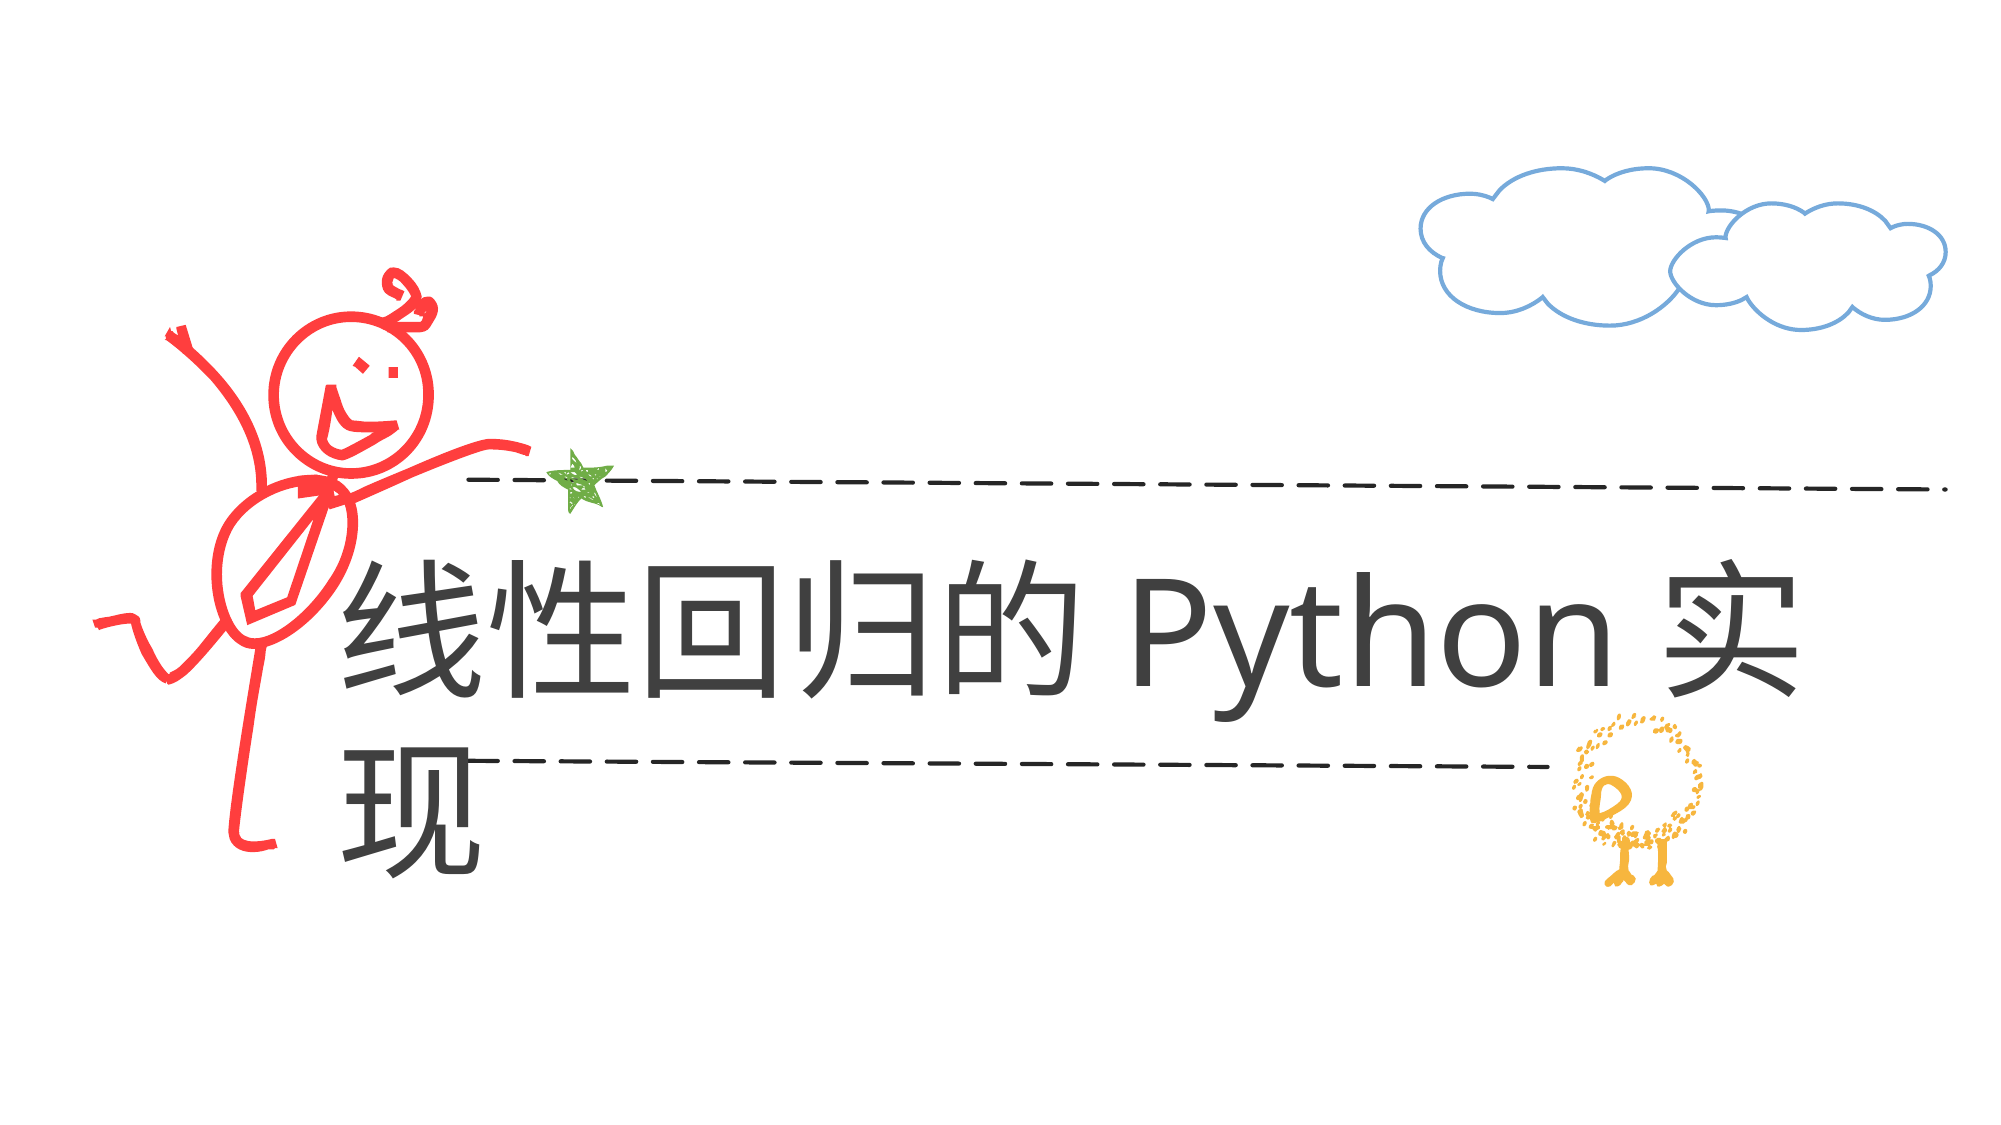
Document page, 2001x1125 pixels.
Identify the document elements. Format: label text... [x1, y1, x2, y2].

text_box 线性回归的Python实现 [321, 528, 1958, 904]
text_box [1570, 711, 1704, 891]
text_box [546, 448, 615, 514]
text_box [92, 267, 532, 853]
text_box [1420, 168, 1946, 330]
text_box [601, 479, 1946, 491]
